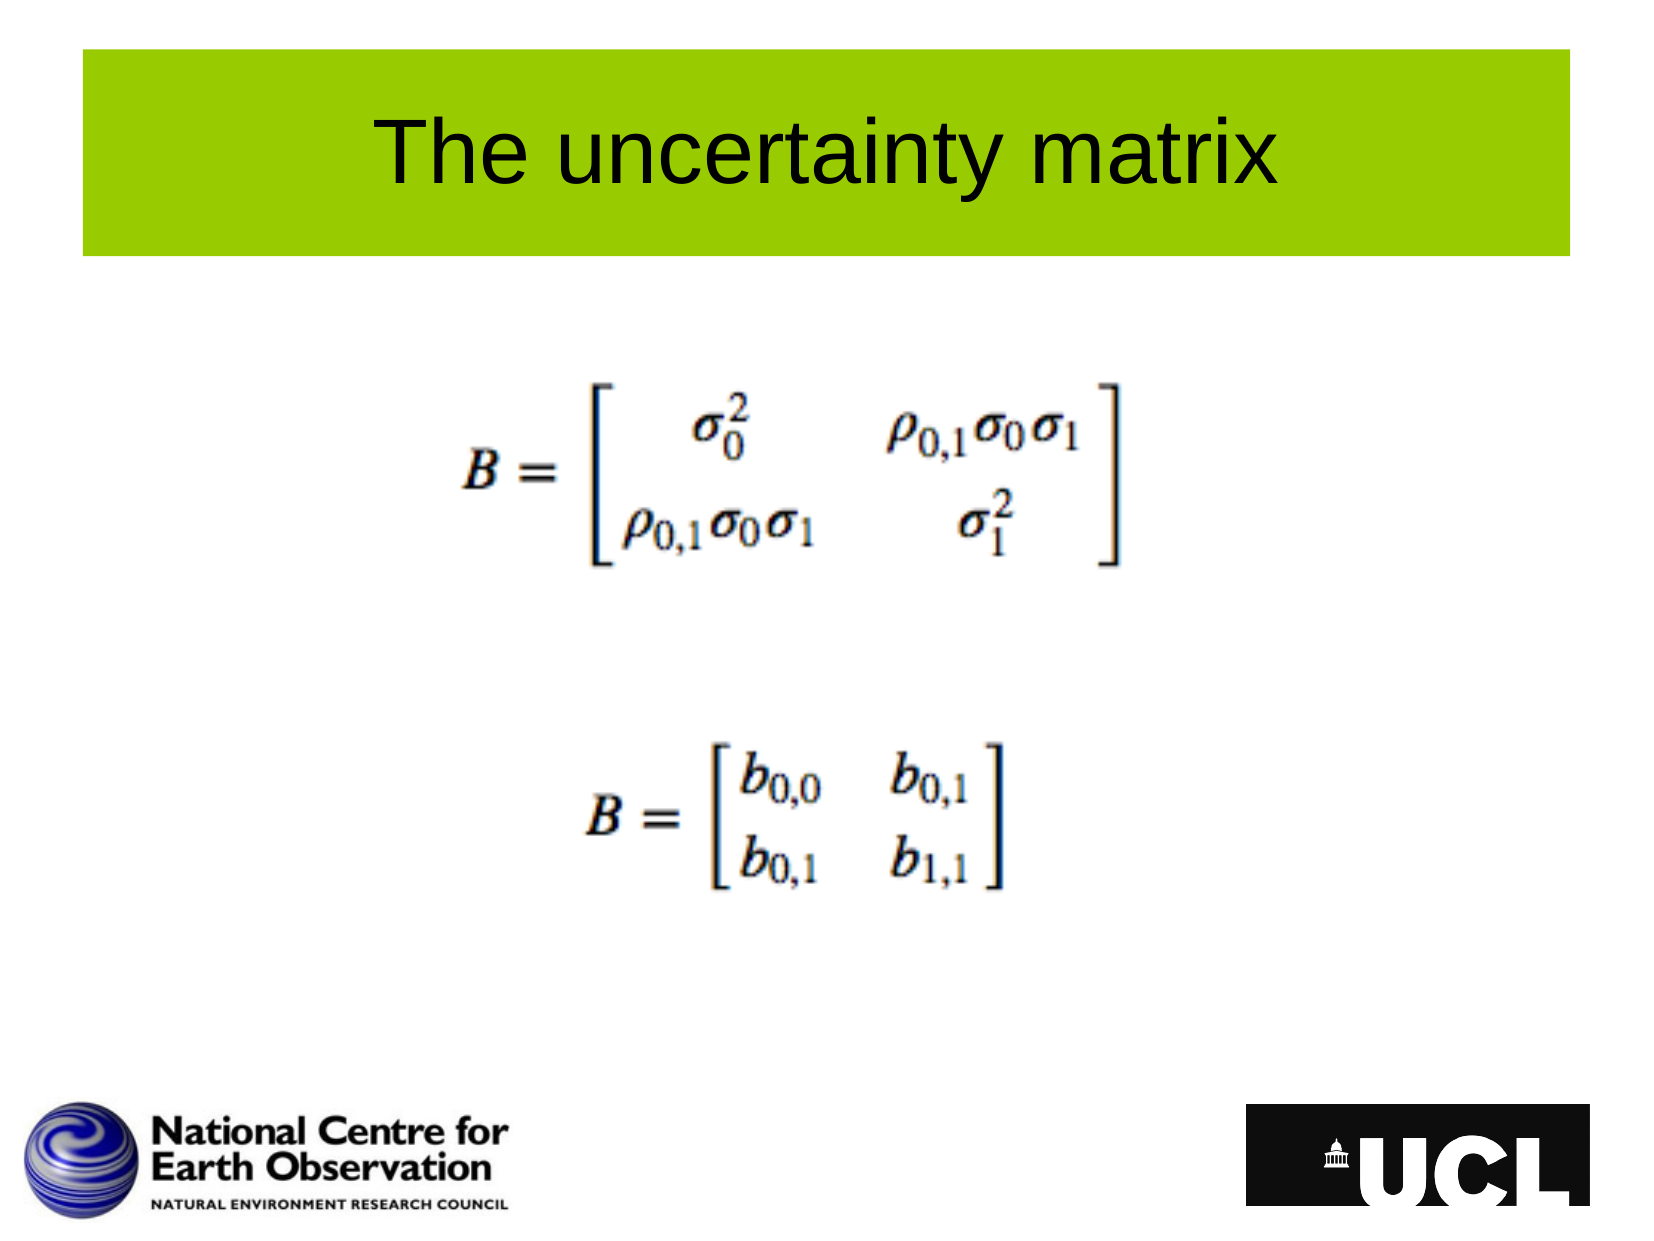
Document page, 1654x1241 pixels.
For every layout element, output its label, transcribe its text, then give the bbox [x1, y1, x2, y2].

picture [389, 336, 1215, 916]
title The uncertainty matrix [82, 49, 1571, 257]
picture [1246, 1104, 1590, 1206]
picture [23, 1097, 513, 1223]
